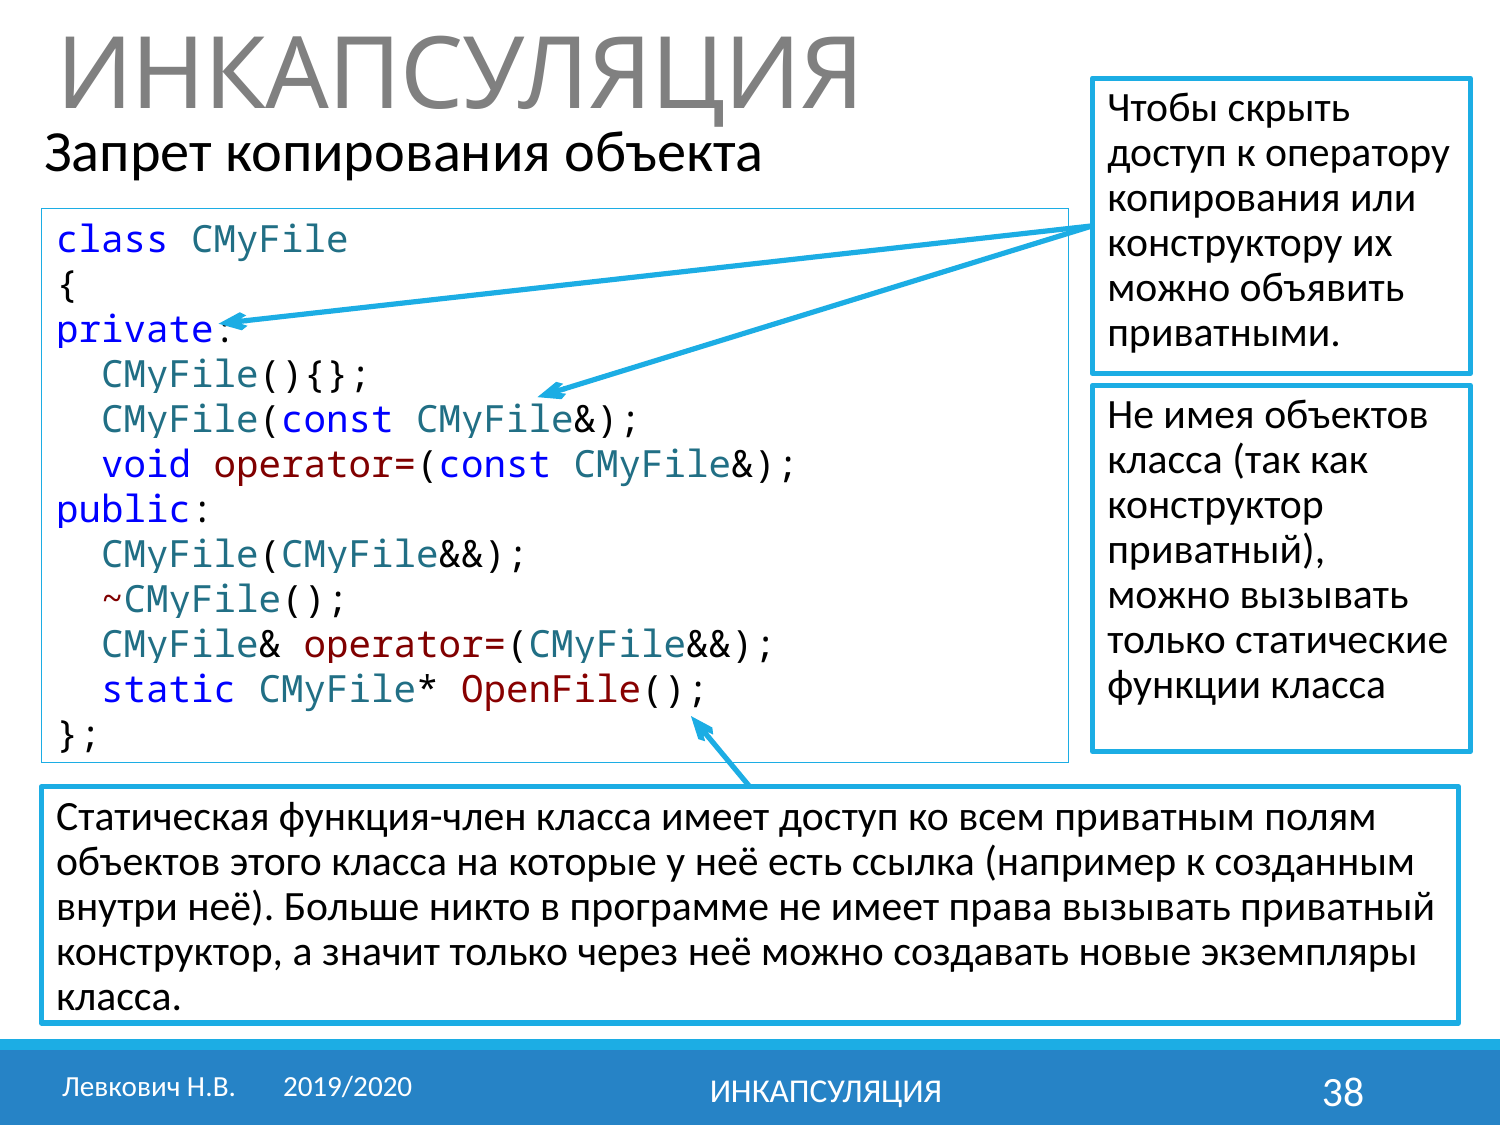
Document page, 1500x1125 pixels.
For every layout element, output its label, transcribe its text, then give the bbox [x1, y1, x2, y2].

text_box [536, 332, 1093, 398]
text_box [217, 225, 1093, 325]
text_box Запрет копирования объекта [29, 113, 1092, 197]
slide_number 38 [1218, 1059, 1380, 1120]
title ИНКАПСУЛЯЦИЯ [41, 19, 1459, 113]
footer Инкапсуляция [453, 1059, 1199, 1120]
text_box [1101, 374, 1329, 385]
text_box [690, 715, 751, 788]
text_box [29, 197, 1092, 988]
text_box [758, 406, 1329, 786]
slide_number Левкович Н.В. 2019/2020 [47, 1059, 440, 1120]
text_box Чтобы скрыть доступ к оператору копирования или конструктору их можно объявить приватными. [1092, 78, 1471, 374]
text_box Не имея объектов класса (так как конструктор приватный), можно вызывать только статические функции класса [1092, 385, 1471, 752]
text_box class CMyFile { private: CMyFile(){}; CMyFile(const CMyFile&); void operator=(const CMyFile&); public: CMyFile(CMyFile&&); ~CMyFile(); CMyFile& operator=(CMyFile&&); static CMyFile* OpenFile(); }; [41, 208, 1069, 763]
text_box Статическая функция-член класса имеет доступ ко всем приватным полям объектов этого класса на которые у неё есть ссылка (например к созданным внутри неё). Больше никто в программе не имеет права вызывать приватный конструктор, а значит только через неё можно создавать новые экземпляры класса. [41, 786, 1459, 1024]
